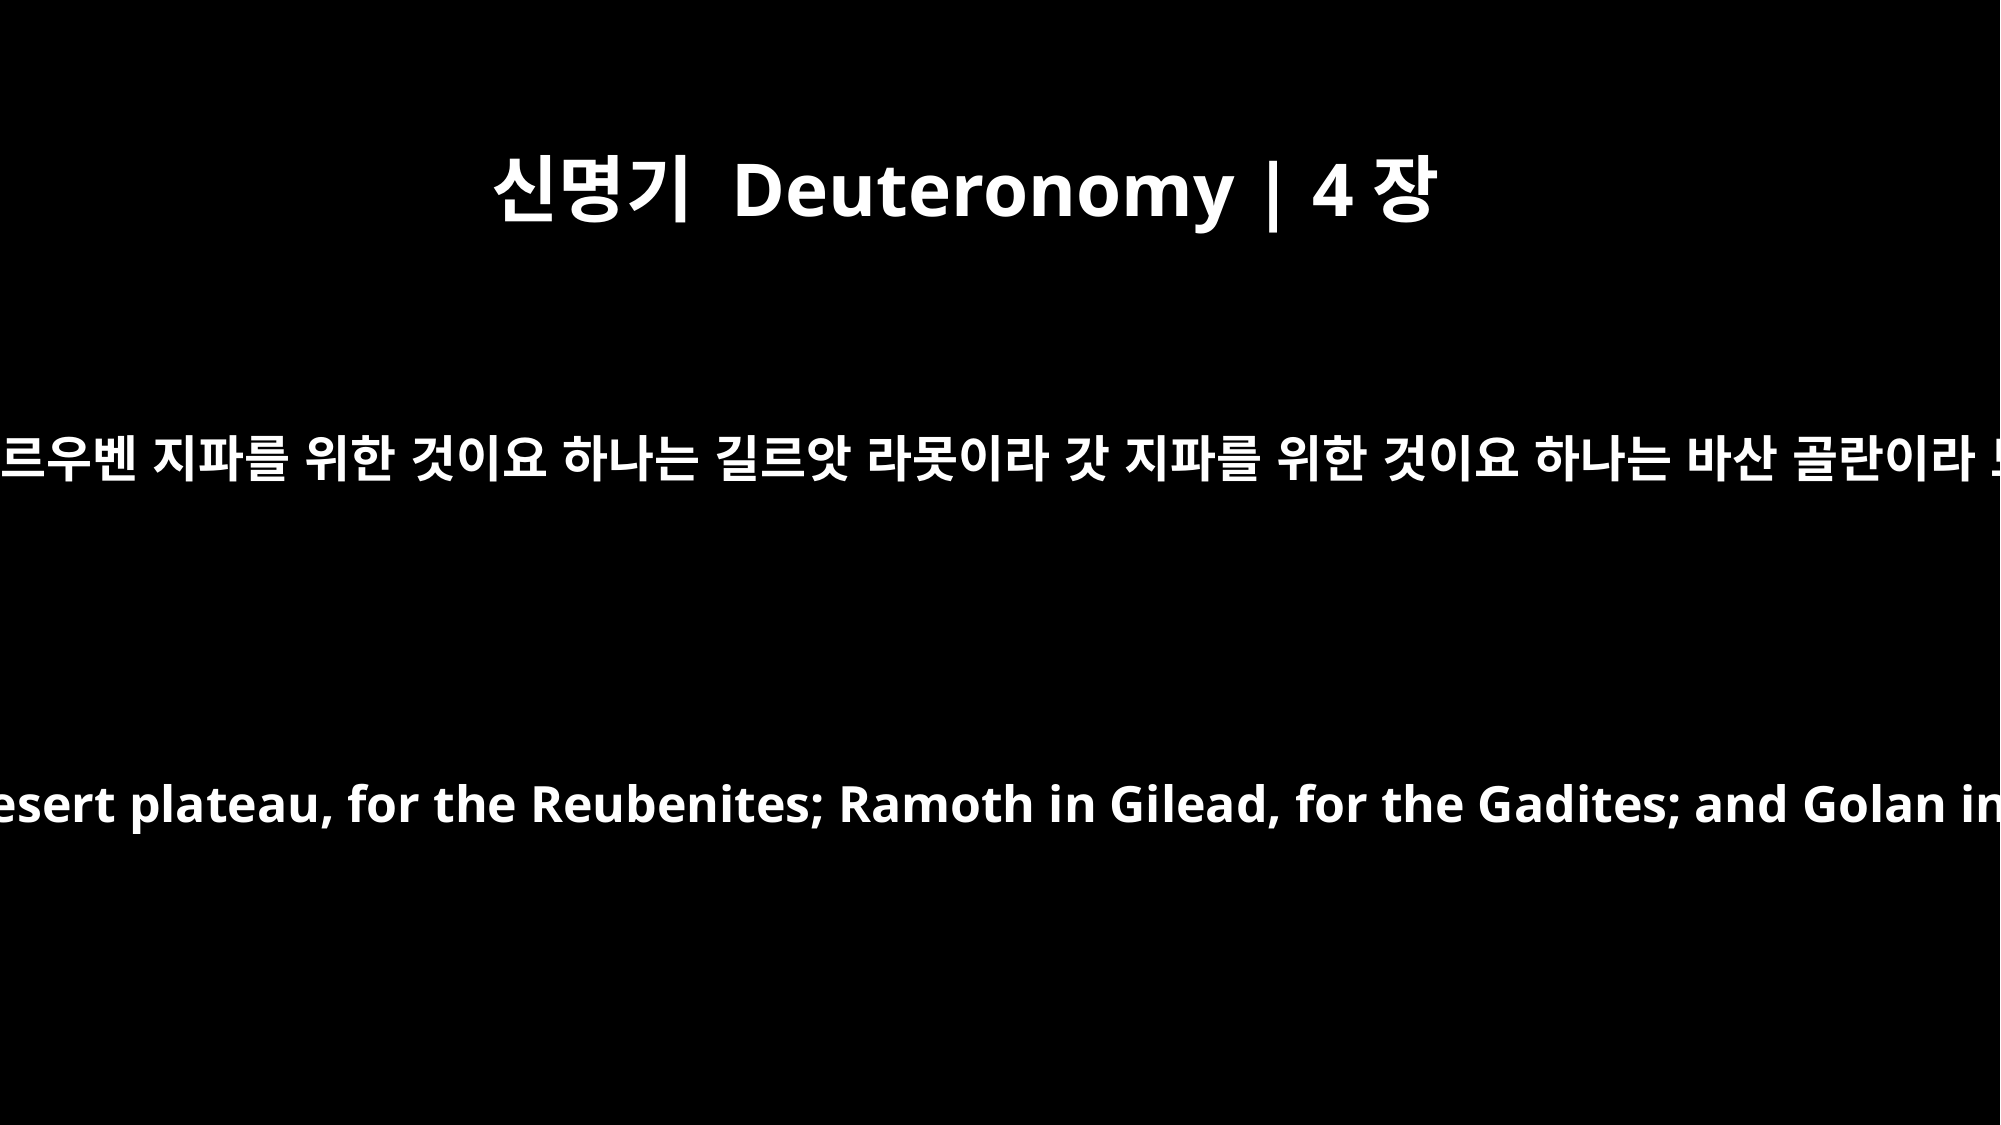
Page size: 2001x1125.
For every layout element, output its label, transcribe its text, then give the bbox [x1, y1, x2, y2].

text_box 신명기 Deuteronomy | 4장 [476, 136, 1455, 239]
text_box 43 하나는 광야 평원에 있는 베셀이라 르우벤 지파를 위한 것이요 하나는 길르앗 라못이라 갓 지파를 위한 것이요 하나는 바산 골란이라 므낫세 지파를 위한 것이었더라 [0, 359, 2000, 495]
text_box The cities were these: Bezer in the desert plateau, for the Reubenites; Ramoth in Gilead, for the Gadites; and Golan in Bashan, for the Manassites. [0, 764, 2000, 840]
